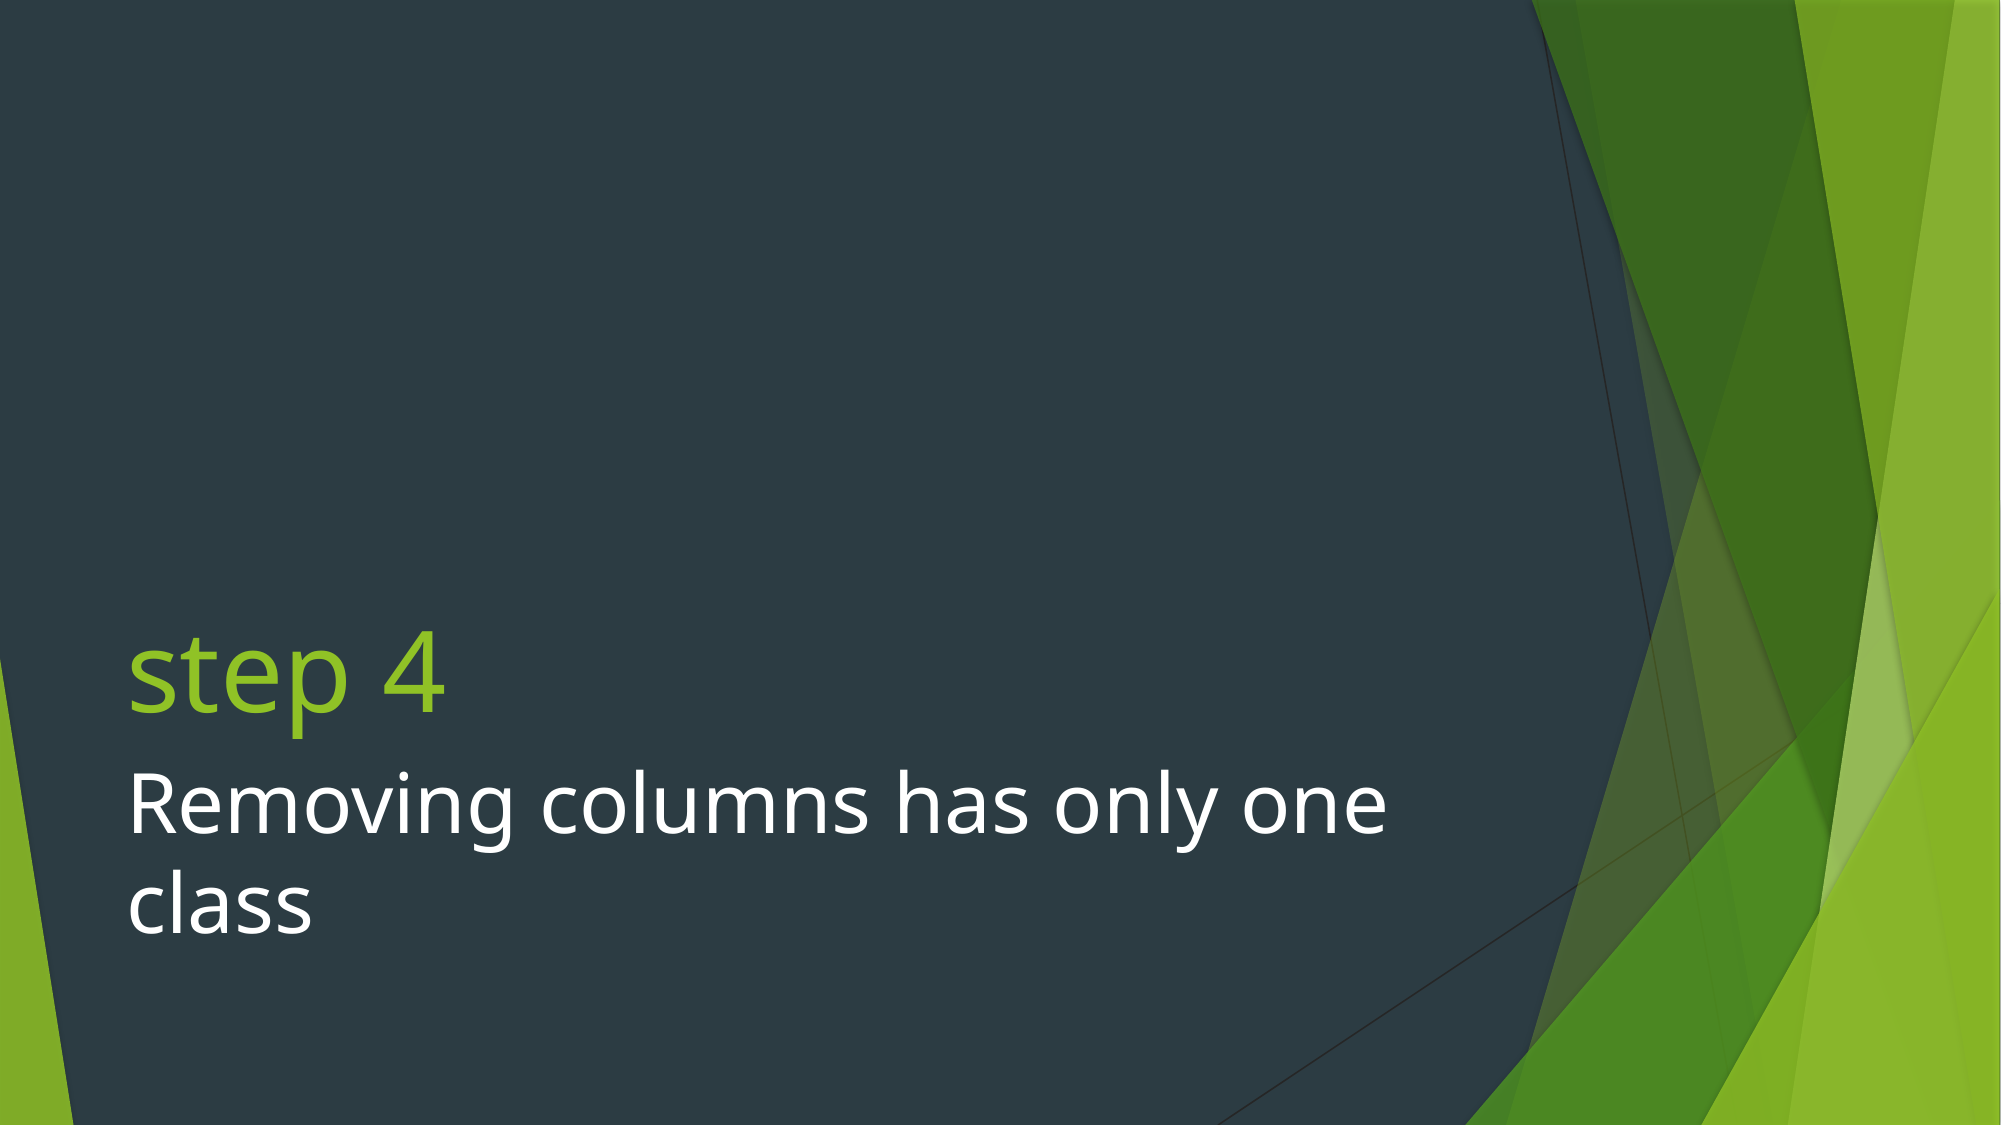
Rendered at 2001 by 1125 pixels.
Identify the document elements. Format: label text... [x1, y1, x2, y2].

list Removing columns has only one class [111, 742, 1582, 879]
title step 4 [111, 443, 1522, 742]
